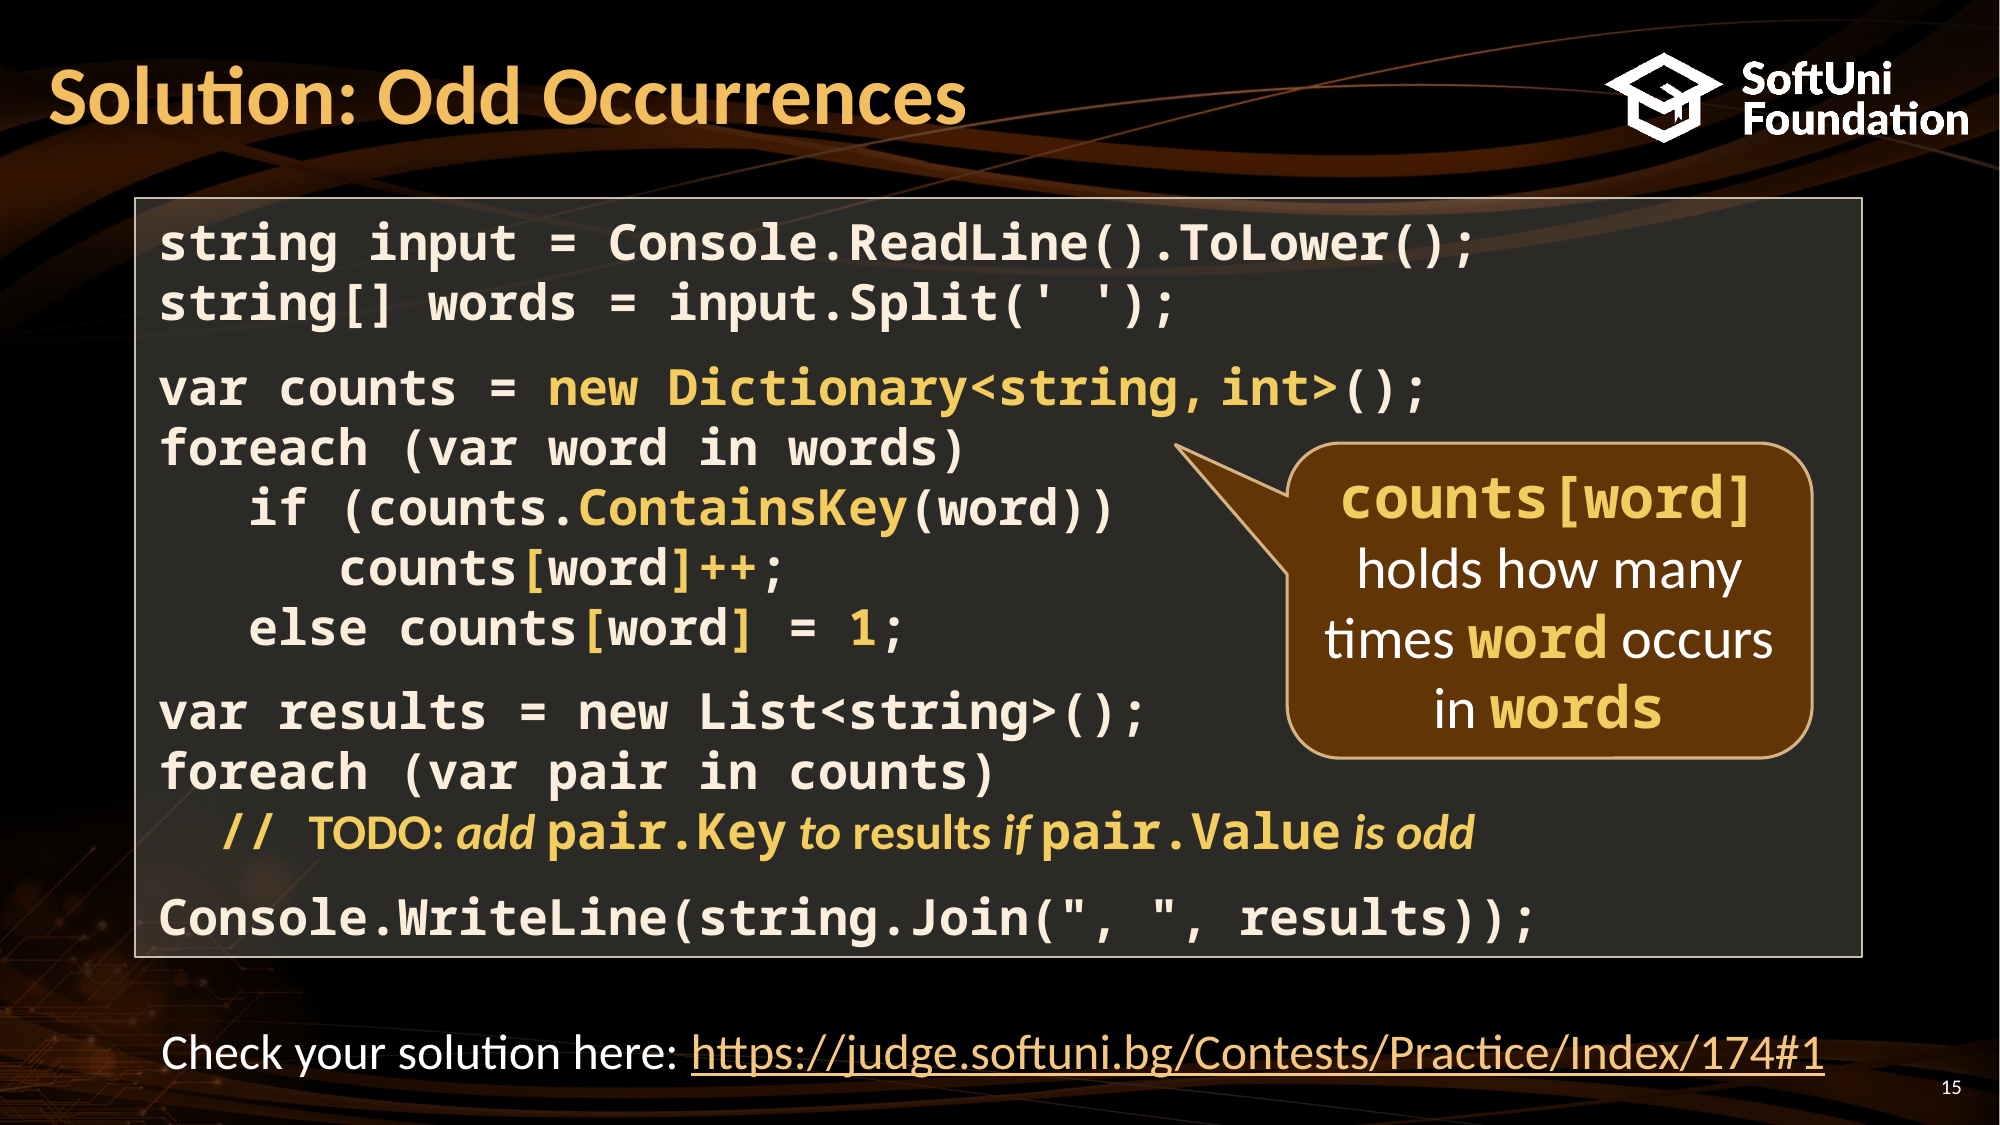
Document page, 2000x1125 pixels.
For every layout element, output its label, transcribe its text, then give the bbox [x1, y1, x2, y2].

text_box Check your solution here: https://judge.softuni.bg/Contests/Practice/Index/174#1 [124, 1012, 1863, 1088]
text_box string input = Console.ReadLine().ToLower(); string[] words = input.Split(' '); var counts = new Dictionary<string, int>(); foreach (var word in words) if (counts.ContainsKey(word)) counts[word]++; else counts[word] = 1; var results = new List<string>(); foreach (var pair in counts) // TODO: add pair.Key to results if pair.Value is odd Console.WriteLine(string.Join(", ", results)); [135, 198, 1863, 957]
picture [0, 0, 2000, 1125]
title Solution: Odd Occurrences [30, 6, 1602, 189]
text_box counts[word] holds how many times word occurs in words [1174, 442, 1814, 760]
slide_number 15 [1897, 1070, 1968, 1103]
